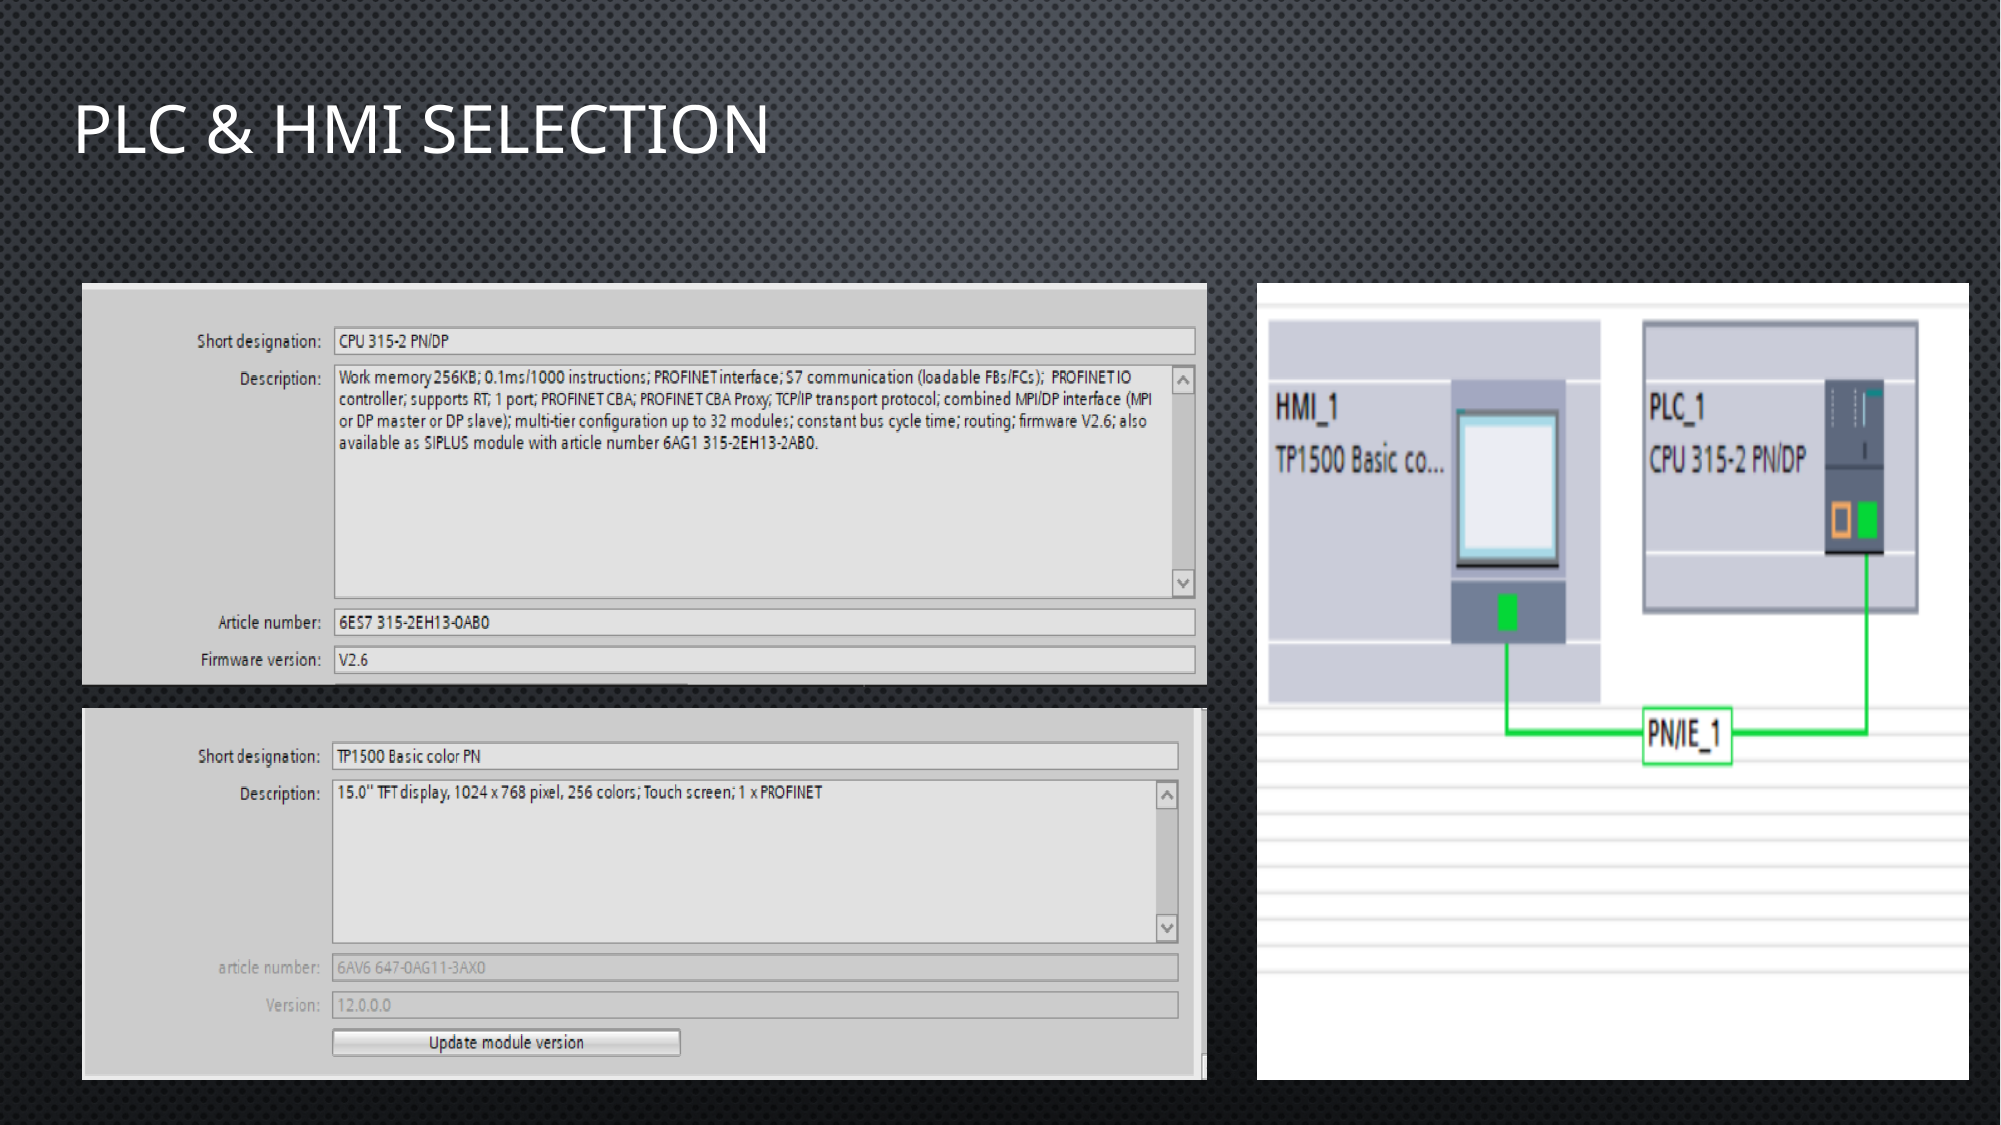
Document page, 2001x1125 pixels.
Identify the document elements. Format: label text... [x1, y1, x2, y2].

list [1257, 282, 1969, 1080]
picture [82, 282, 1207, 688]
title Plc & hmi selection [57, 0, 1683, 284]
picture [82, 707, 1207, 1080]
